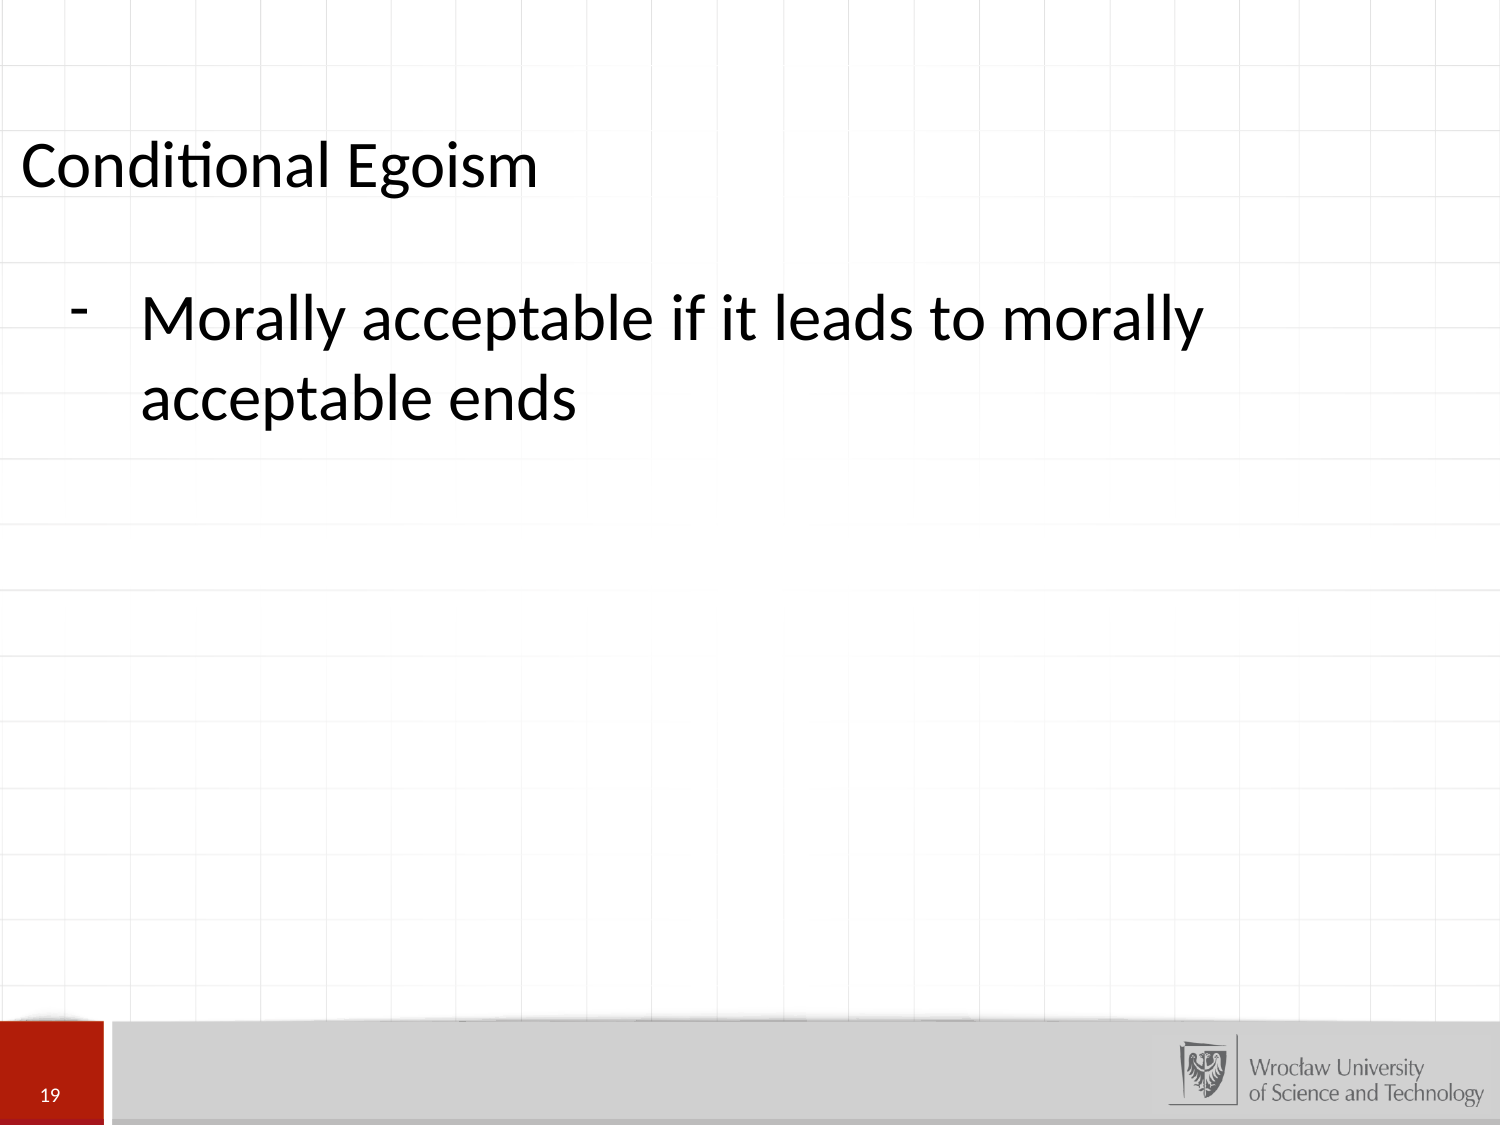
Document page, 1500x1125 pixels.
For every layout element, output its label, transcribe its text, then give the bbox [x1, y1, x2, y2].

list Conditional Egoism [21, 90, 1484, 232]
list Morally acceptable if it leads to morally acceptable ends [65, 266, 1260, 876]
picture [0, 0, 1500, 1125]
